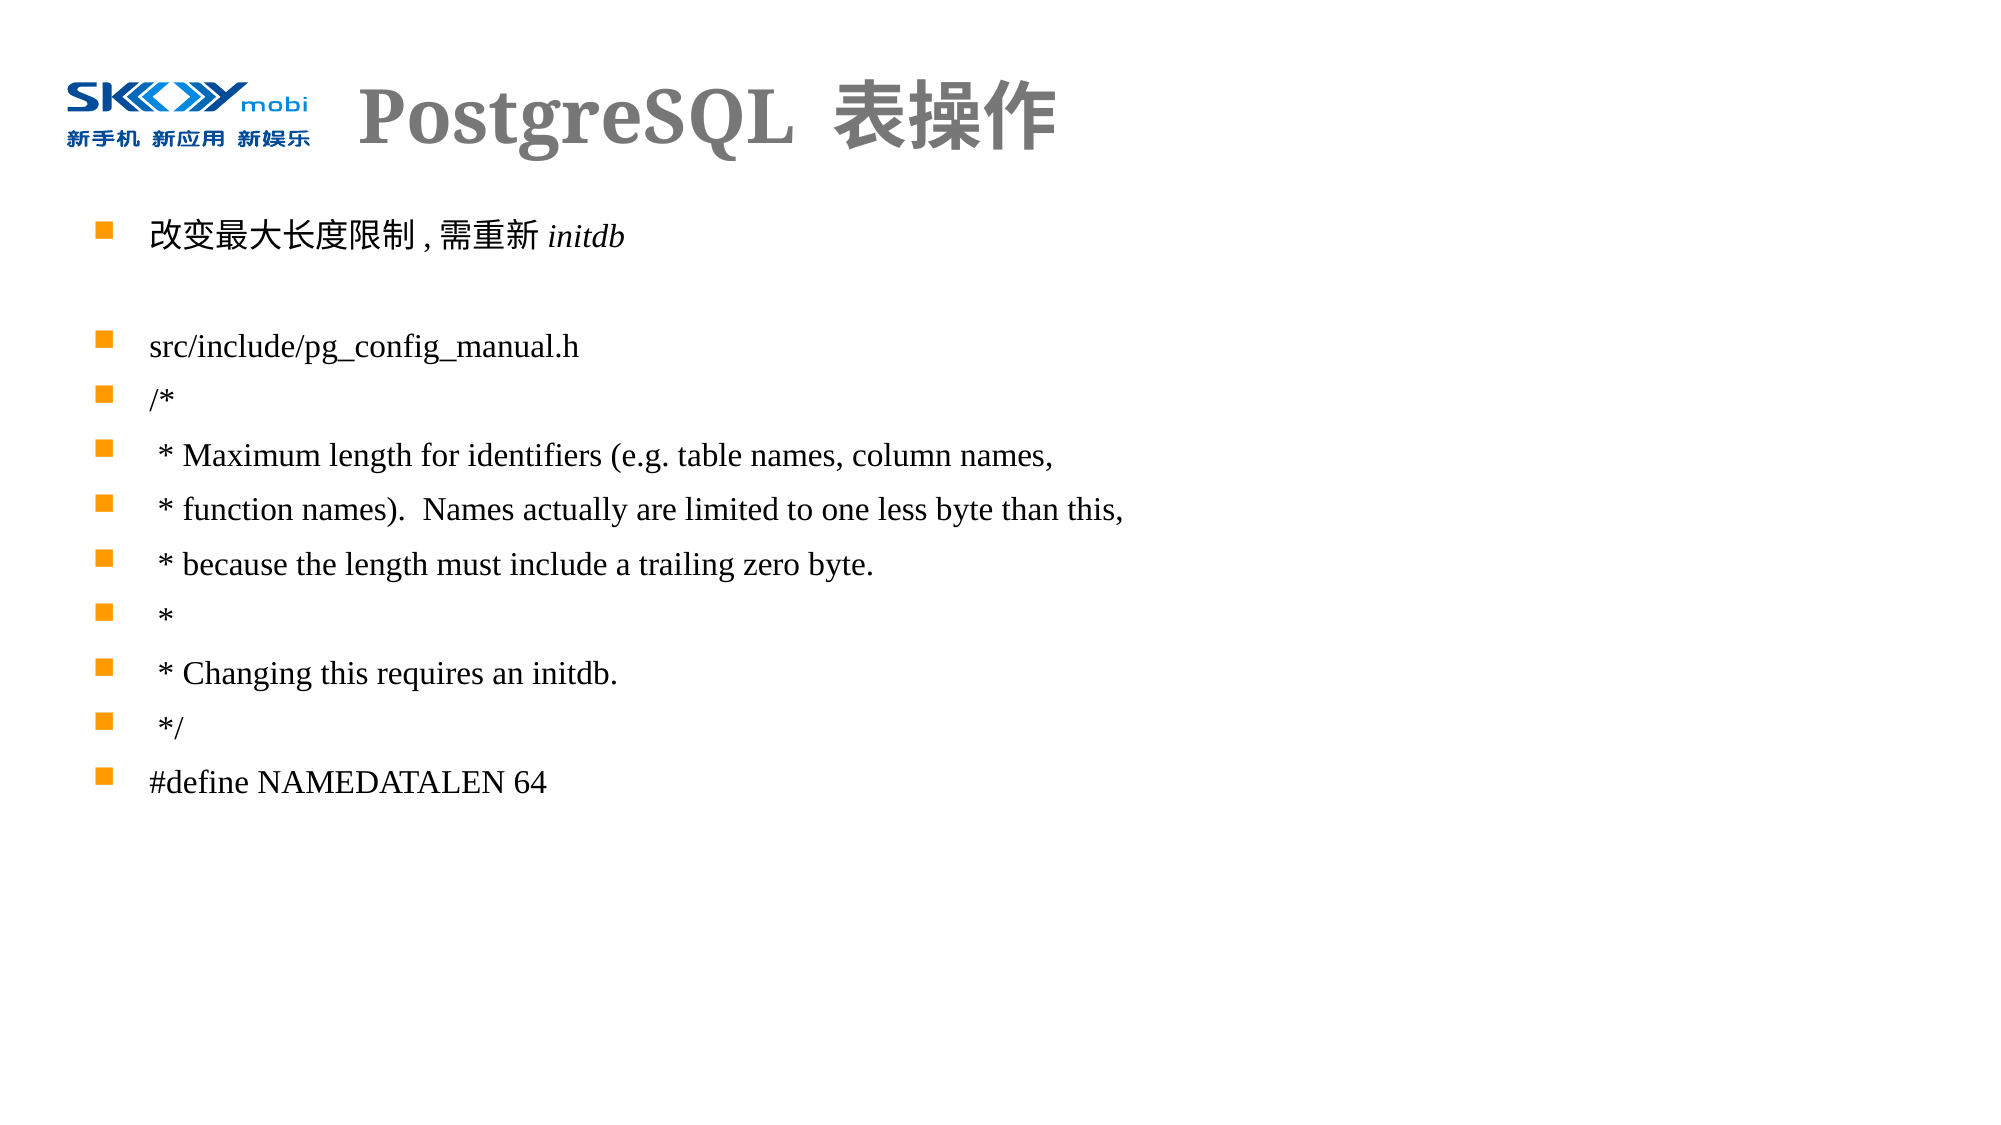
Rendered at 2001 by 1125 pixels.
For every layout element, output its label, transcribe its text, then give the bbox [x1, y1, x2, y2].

title PostgreSQL 表操作 [343, 60, 1901, 167]
list 改变最大长度限制,需重新initdb src/include/pg_config_manual.h /* * Maximum length for identifiers (e.g. table names, column names, * function names). Names actually are limited to one less byte than this, * because the length must include a trailing zero byte. * * Changing this requires an initdb. */ #define NAMEDATALEN 64 [77, 198, 1901, 1020]
